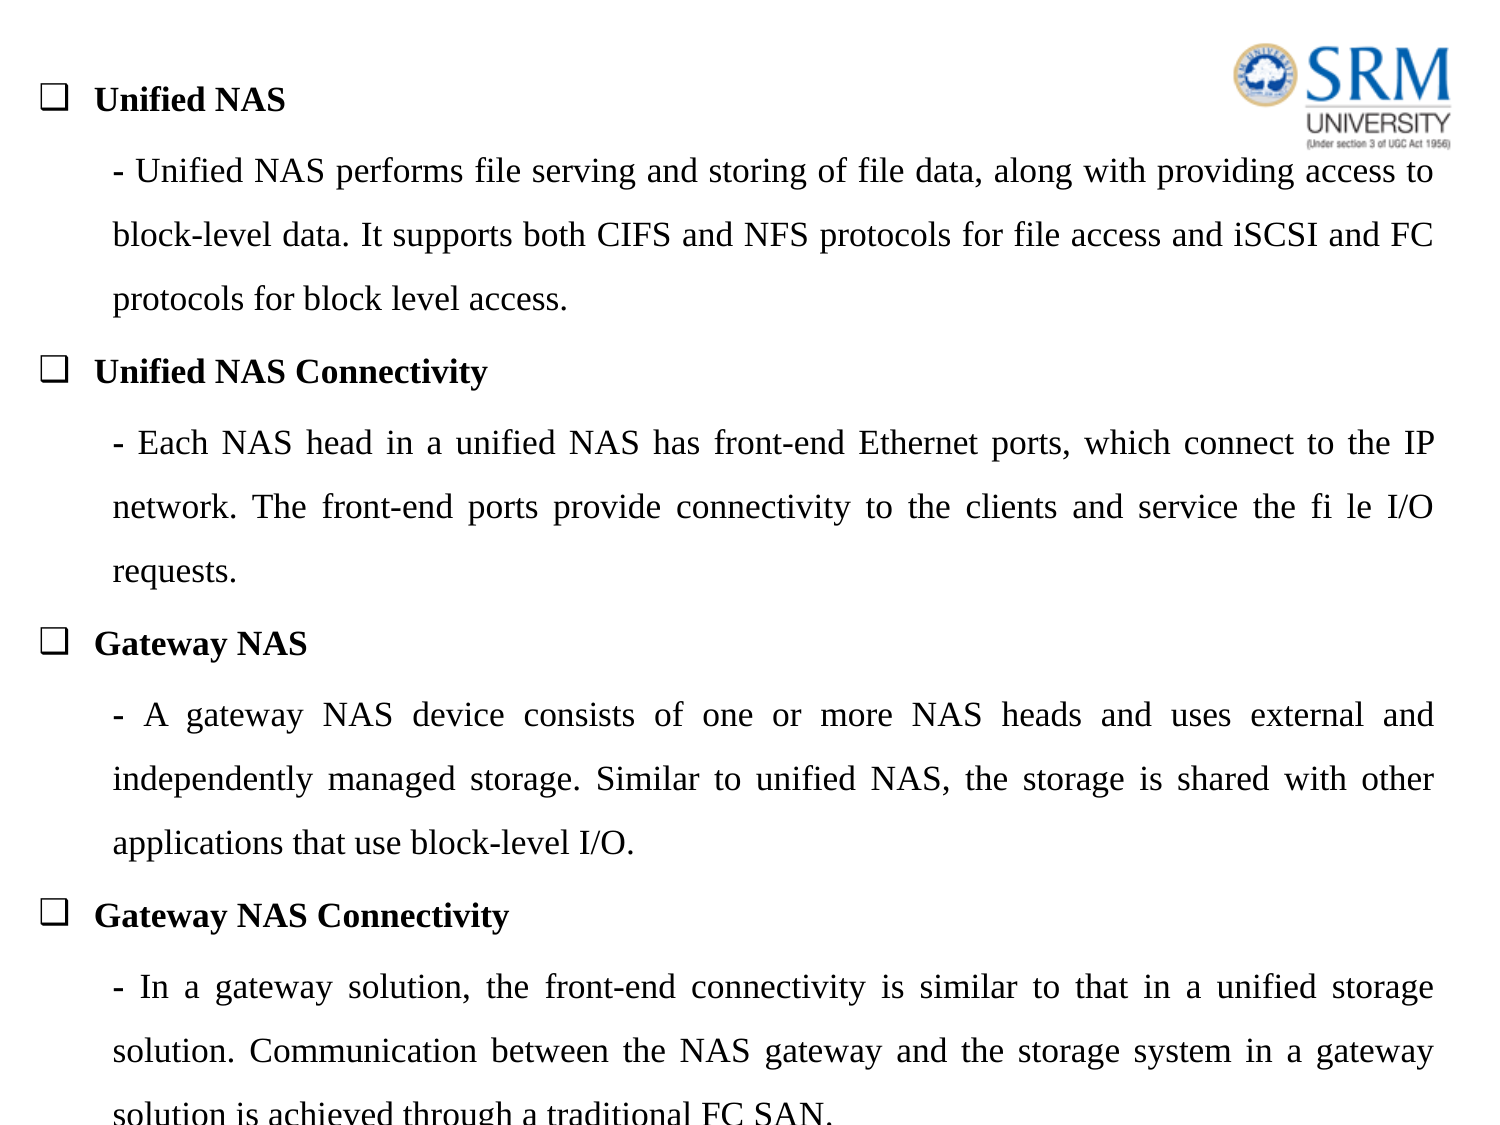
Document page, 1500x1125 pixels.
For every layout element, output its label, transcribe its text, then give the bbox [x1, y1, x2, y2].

list Unified NAS - Unified NAS performs file serving and storing of file data, along with providing access to block-level data. It supports both CIFS and NFS protocols for file access and iSCSI and FC protocols for block level access. Unified NAS Connectivity - Each NAS head in a unified NAS has front-end Ethernet ports, which connect to the IP network. The front-end ports provide connectivity to the clients and service the fi le I/O requests. Gateway NAS - A gateway NAS device consists of one or more NAS heads and uses external and independently managed storage. Similar to unified NAS, the storage is shared with other applications that use block-level I/O. Gateway NAS Connectivity - In a gateway solution, the front-end connectivity is similar to that in a unified storage solution. Communication between the NAS gateway and the storage system in a gateway solution is achieved through a traditional FC SAN. [18, 54, 1436, 1118]
picture [1224, 37, 1460, 157]
